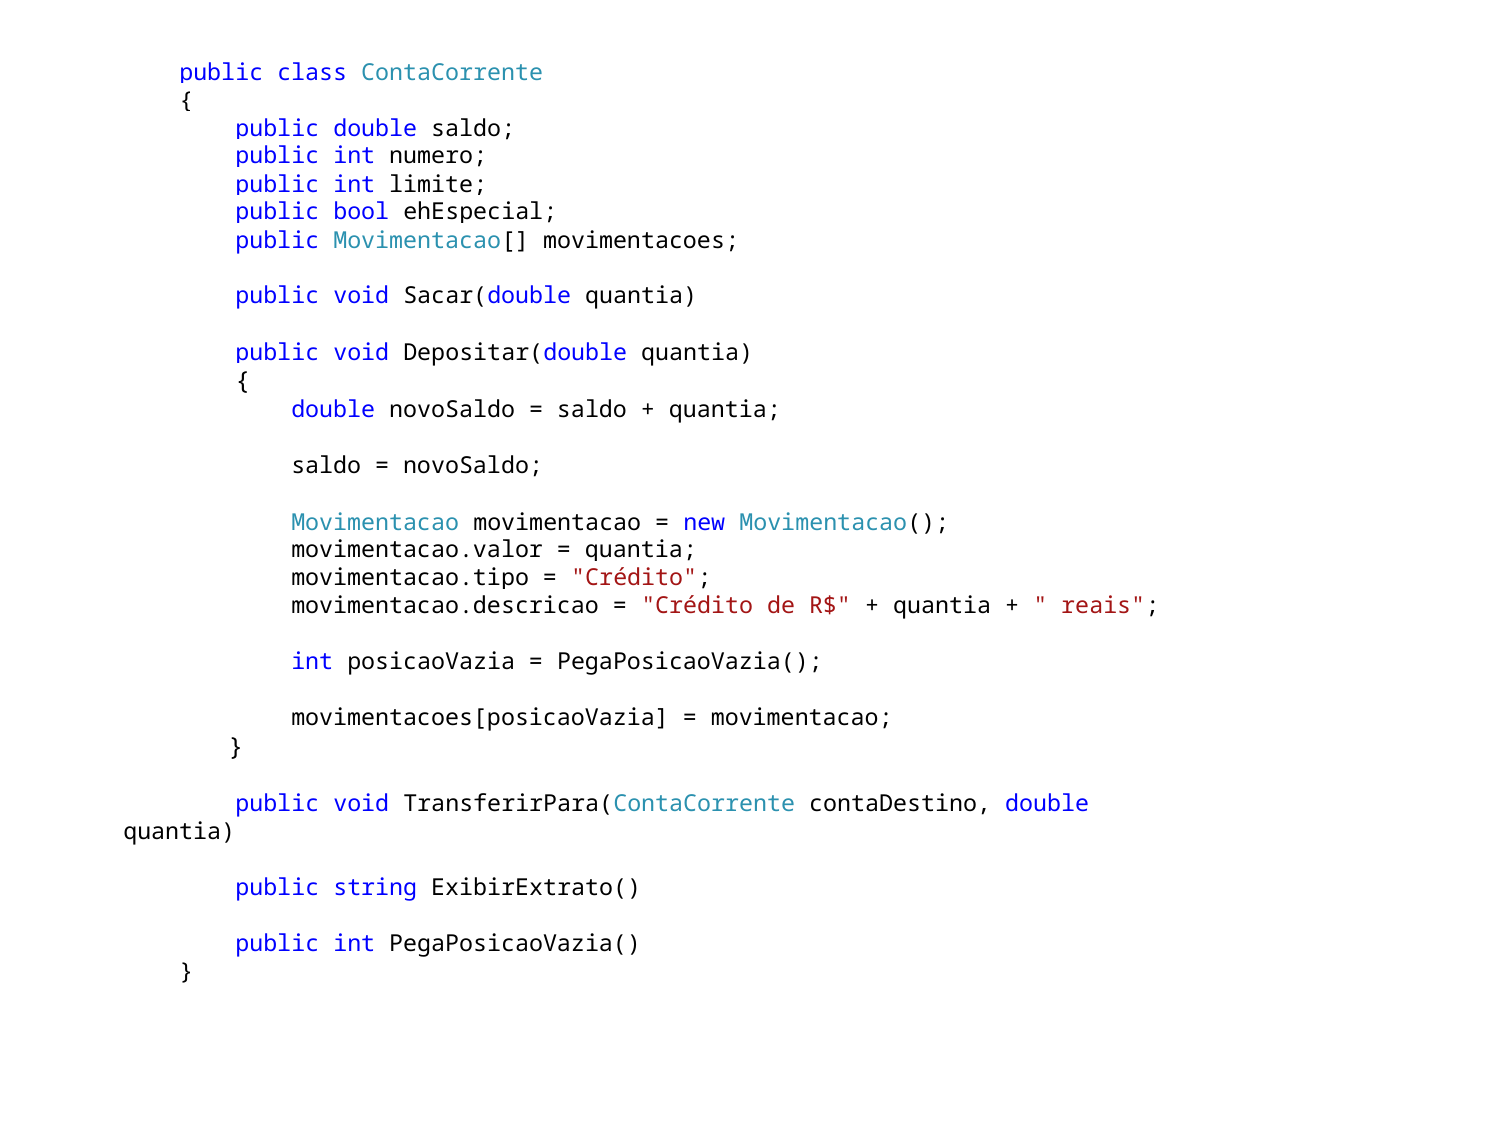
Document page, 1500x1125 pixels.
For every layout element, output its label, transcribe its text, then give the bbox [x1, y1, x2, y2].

text_box public class ContaCorrente { public double saldo; public int numero; public int limite; public bool ehEspecial; public Movimentacao[] movimentacoes; public void Sacar(double quantia) public void Depositar(double quantia) { double novoSaldo = saldo + quantia; saldo = novoSaldo; Movimentacao movimentacao = new Movimentacao(); movimentacao.valor = quantia; movimentacao.tipo = "Crédito"; movimentacao.descricao = "Crédito de R$" + quantia + " reais"; int posicaoVazia = PegaPosicaoVazia(); movimentacoes[posicaoVazia] = movimentacao; } public void TransferirPara(ContaCorrente contaDestino, double quantia) public string ExibirExtrato() public int PegaPosicaoVazia() } [108, 49, 1179, 992]
